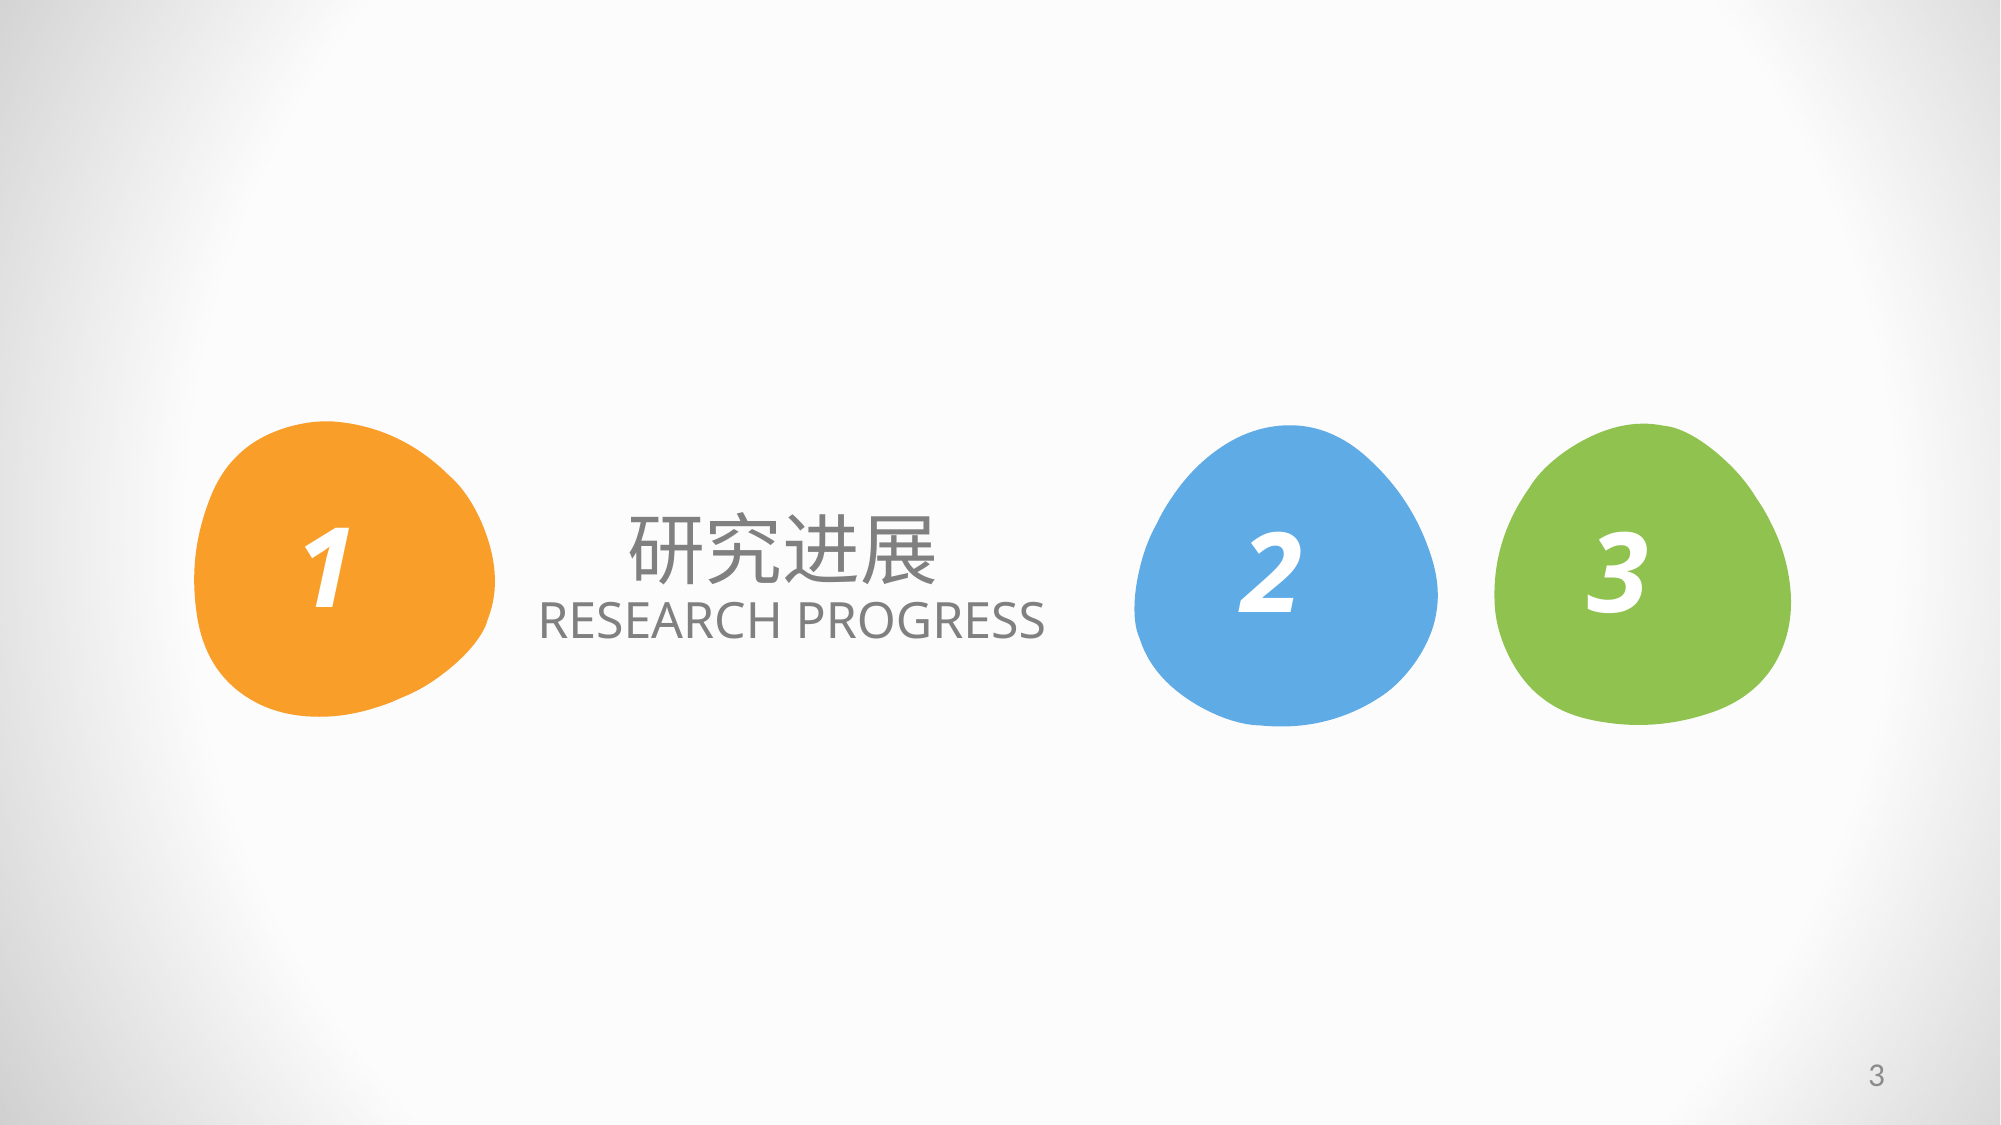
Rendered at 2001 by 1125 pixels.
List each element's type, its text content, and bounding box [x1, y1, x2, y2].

picture [0, 0, 2001, 1125]
text_box [1134, 425, 1438, 727]
slide_number 3 [1433, 1042, 1900, 1103]
text_box [194, 421, 495, 717]
text_box 研究进展RESEARCH PROGRESS [517, 503, 1067, 657]
text_box [1494, 423, 1792, 725]
text_box 2 [1226, 493, 1315, 642]
text_box 1 [280, 488, 380, 637]
text_box 3 [1572, 493, 1672, 642]
